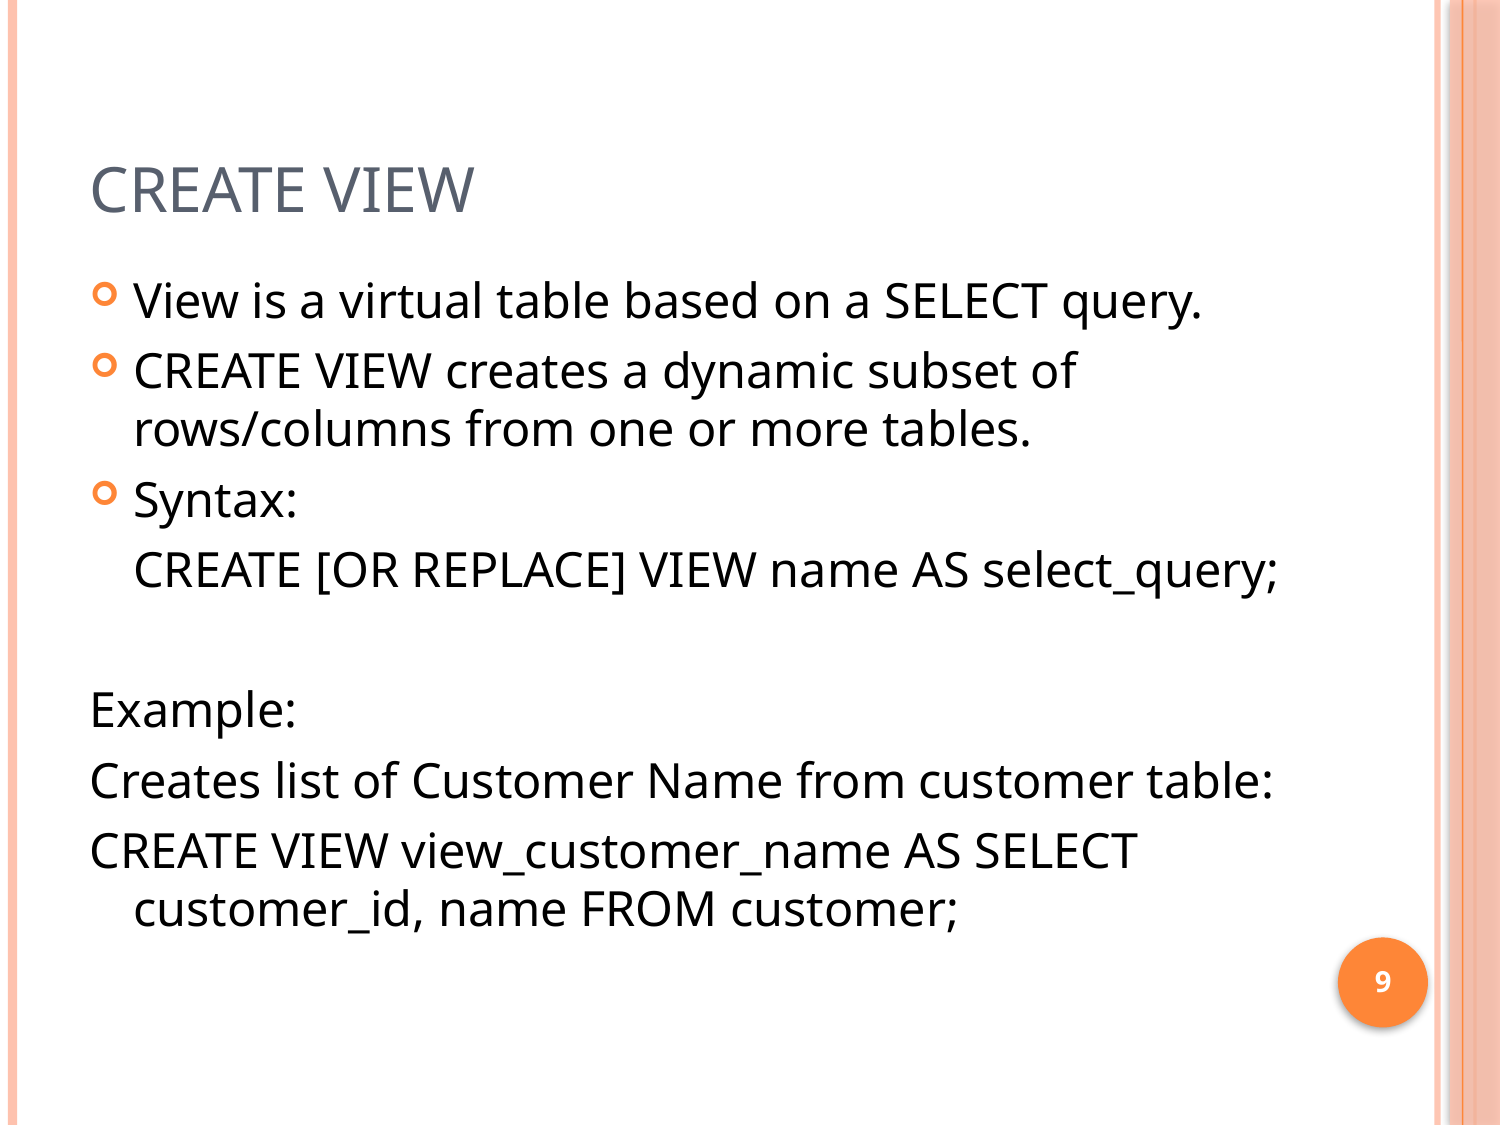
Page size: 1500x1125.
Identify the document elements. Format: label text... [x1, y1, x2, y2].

slide_number 9 [1333, 940, 1434, 1027]
title Create View [75, 45, 1300, 233]
list View is a virtual table based on a SELECT query. CREATE VIEW creates a dynamic subset of rows/columns from one or more tables. Syntax: CREATE [OR REPLACE] VIEW name AS select_query; Example: Creates list of Customer Name from customer table: CREATE VIEW view_customer_name AS SELECT customer_id, name FROM customer; [75, 262, 1300, 1062]
